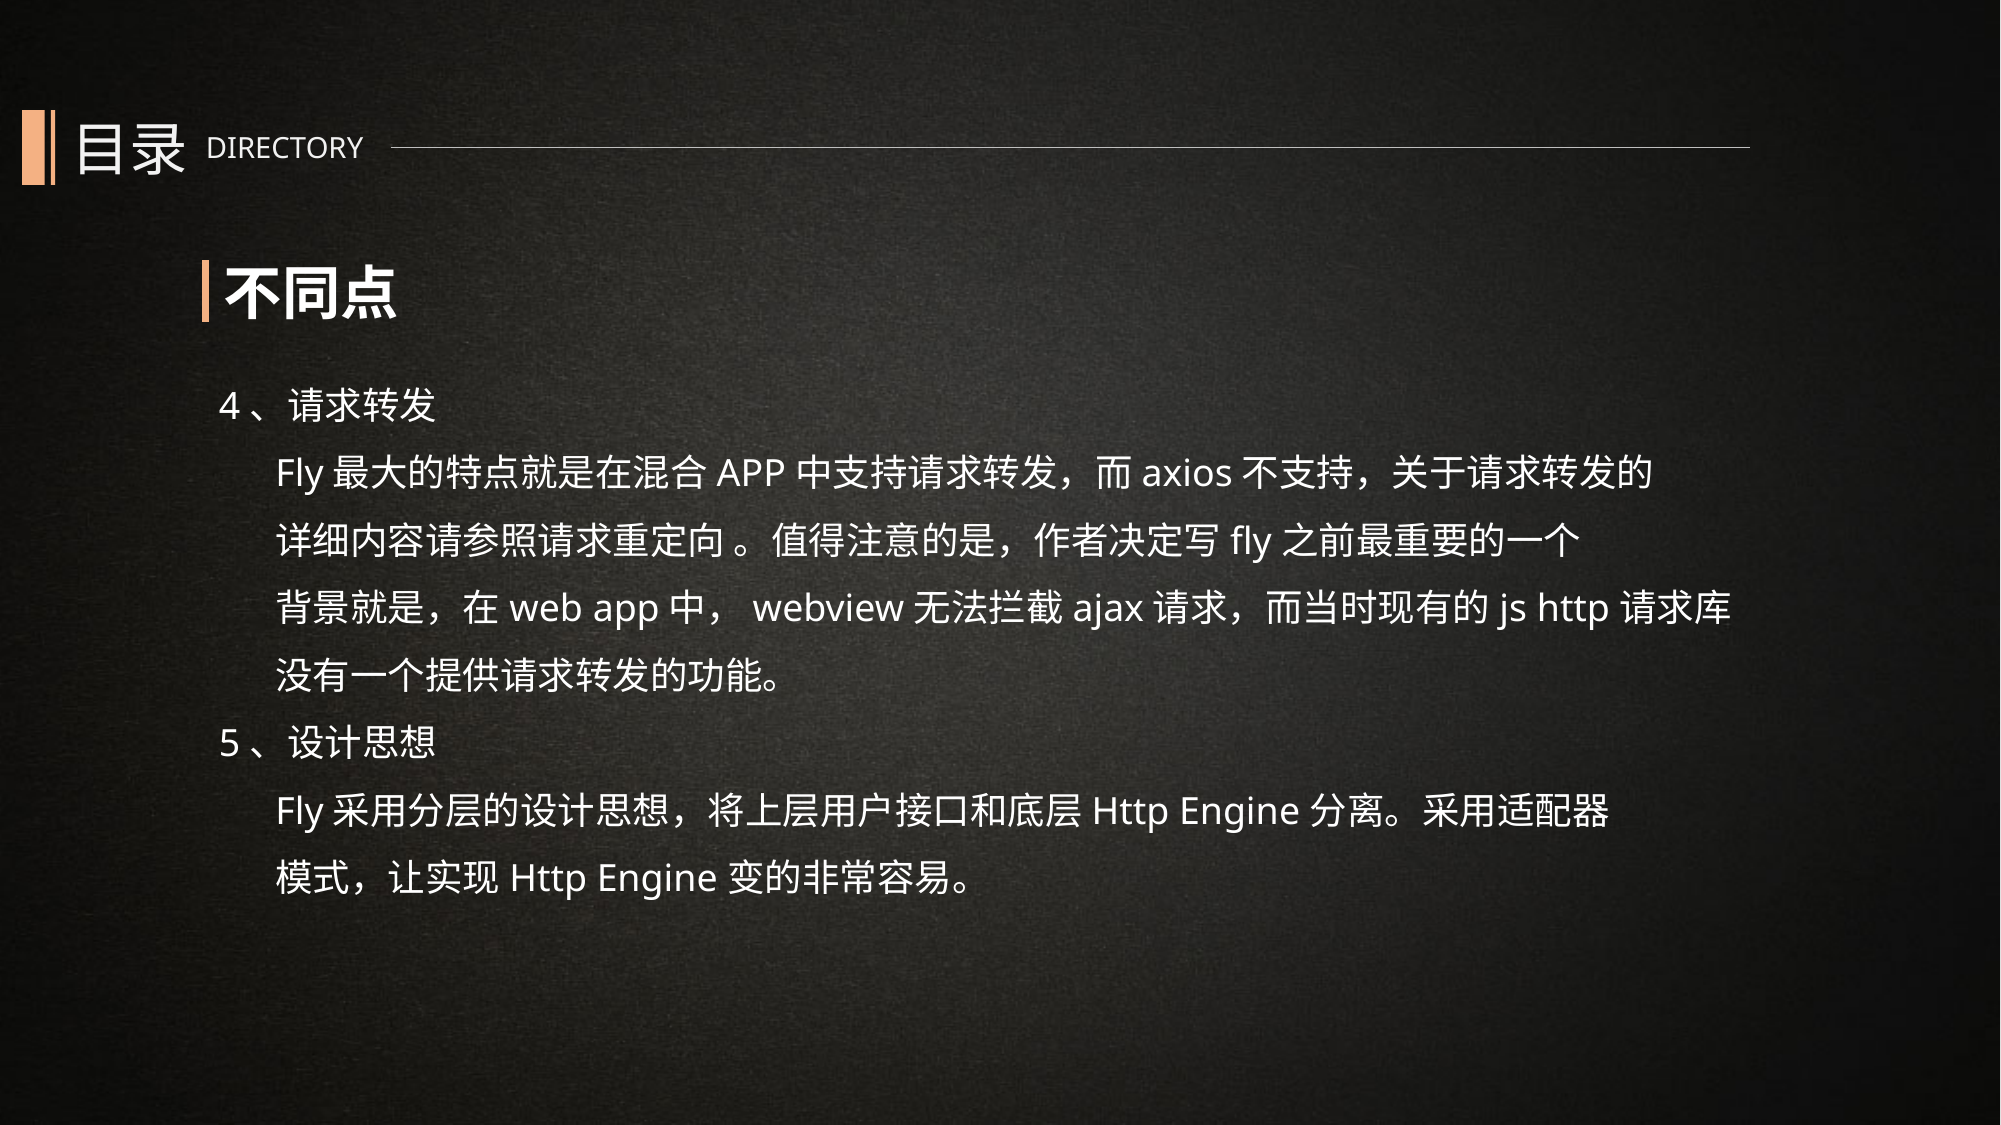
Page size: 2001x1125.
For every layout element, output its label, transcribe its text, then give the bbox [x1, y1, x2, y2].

text_box 不同点 [209, 248, 414, 334]
picture [0, 0, 2001, 1125]
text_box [21, 104, 1750, 191]
text_box 4、请求转发 Fly最大的特点就是在混合APP中支持请求转发，而axios不支持，关于请求转发的 详细内容请参照请求重定向 。值得注意的是，作者决定写fly之前最重要的一个 背景就是，在web app中，webview无法拦截ajax请求，而当时现有的js http请求库 没有一个提供请求转发的功能。 5、设计思想 Fly采用分层的设计思想，将上层用户接口和底层Http Engine分离。采用适配器 模式，让实现Http Engine变的非常容易。 [204, 351, 1859, 907]
text_box [202, 260, 209, 322]
